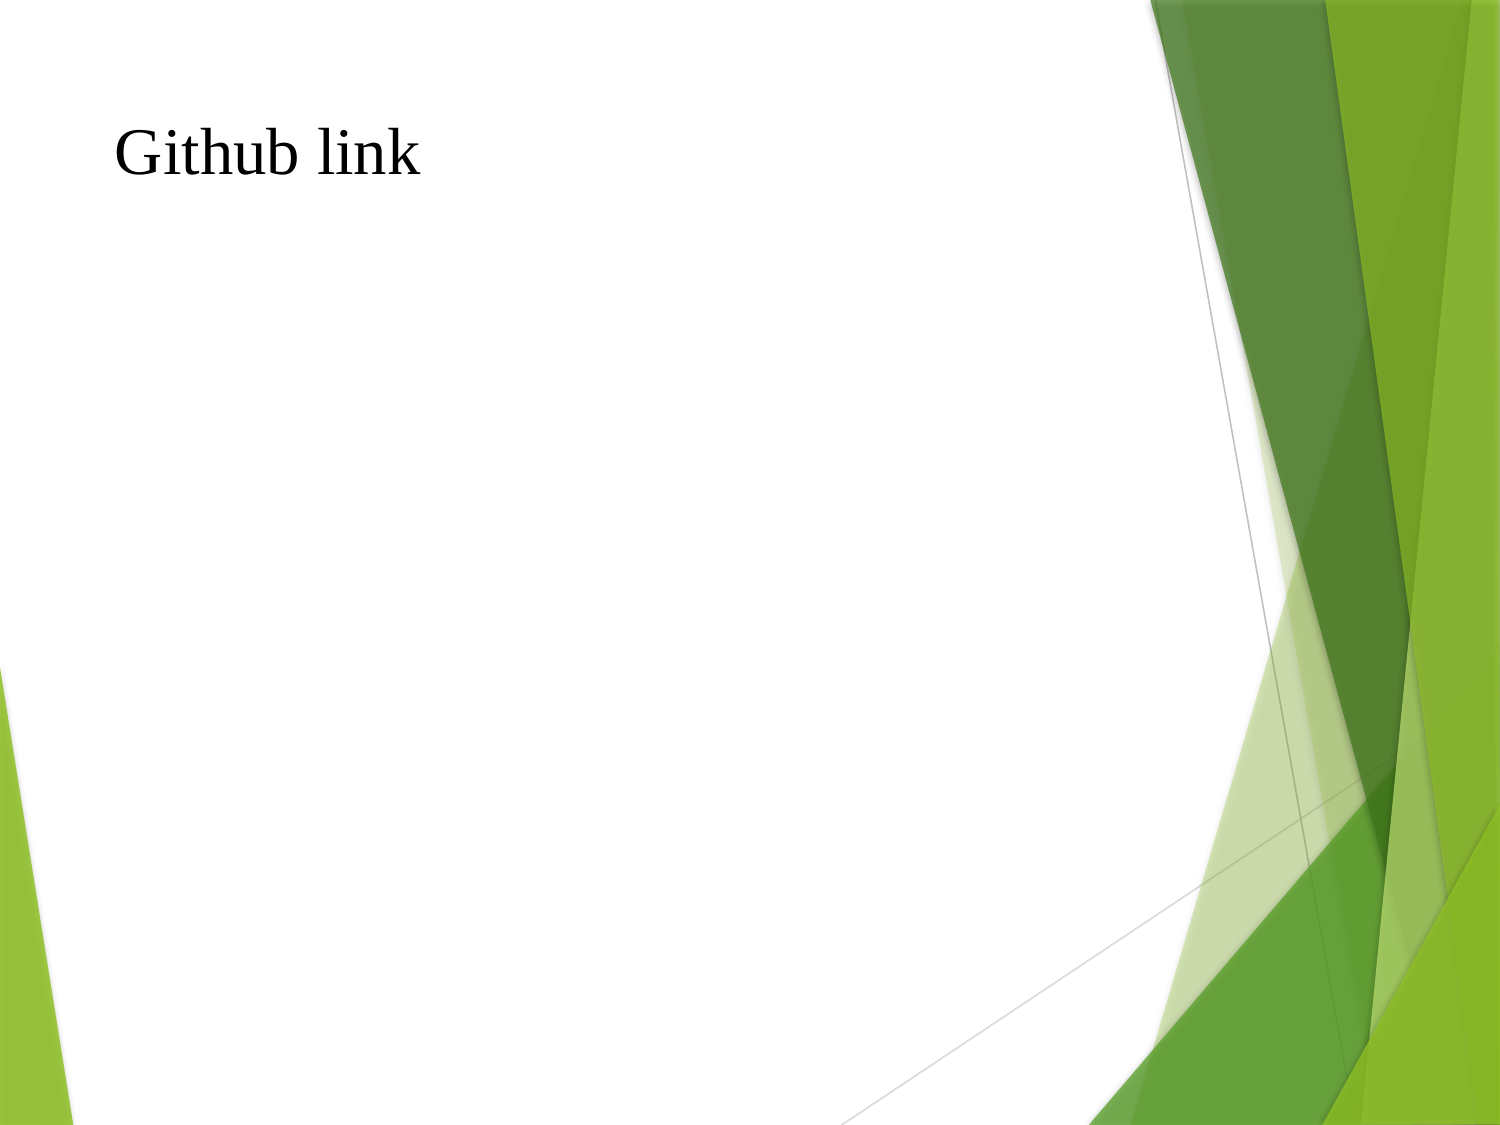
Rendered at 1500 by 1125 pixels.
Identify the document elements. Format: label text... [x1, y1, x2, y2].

title Github link [99, 99, 1142, 317]
